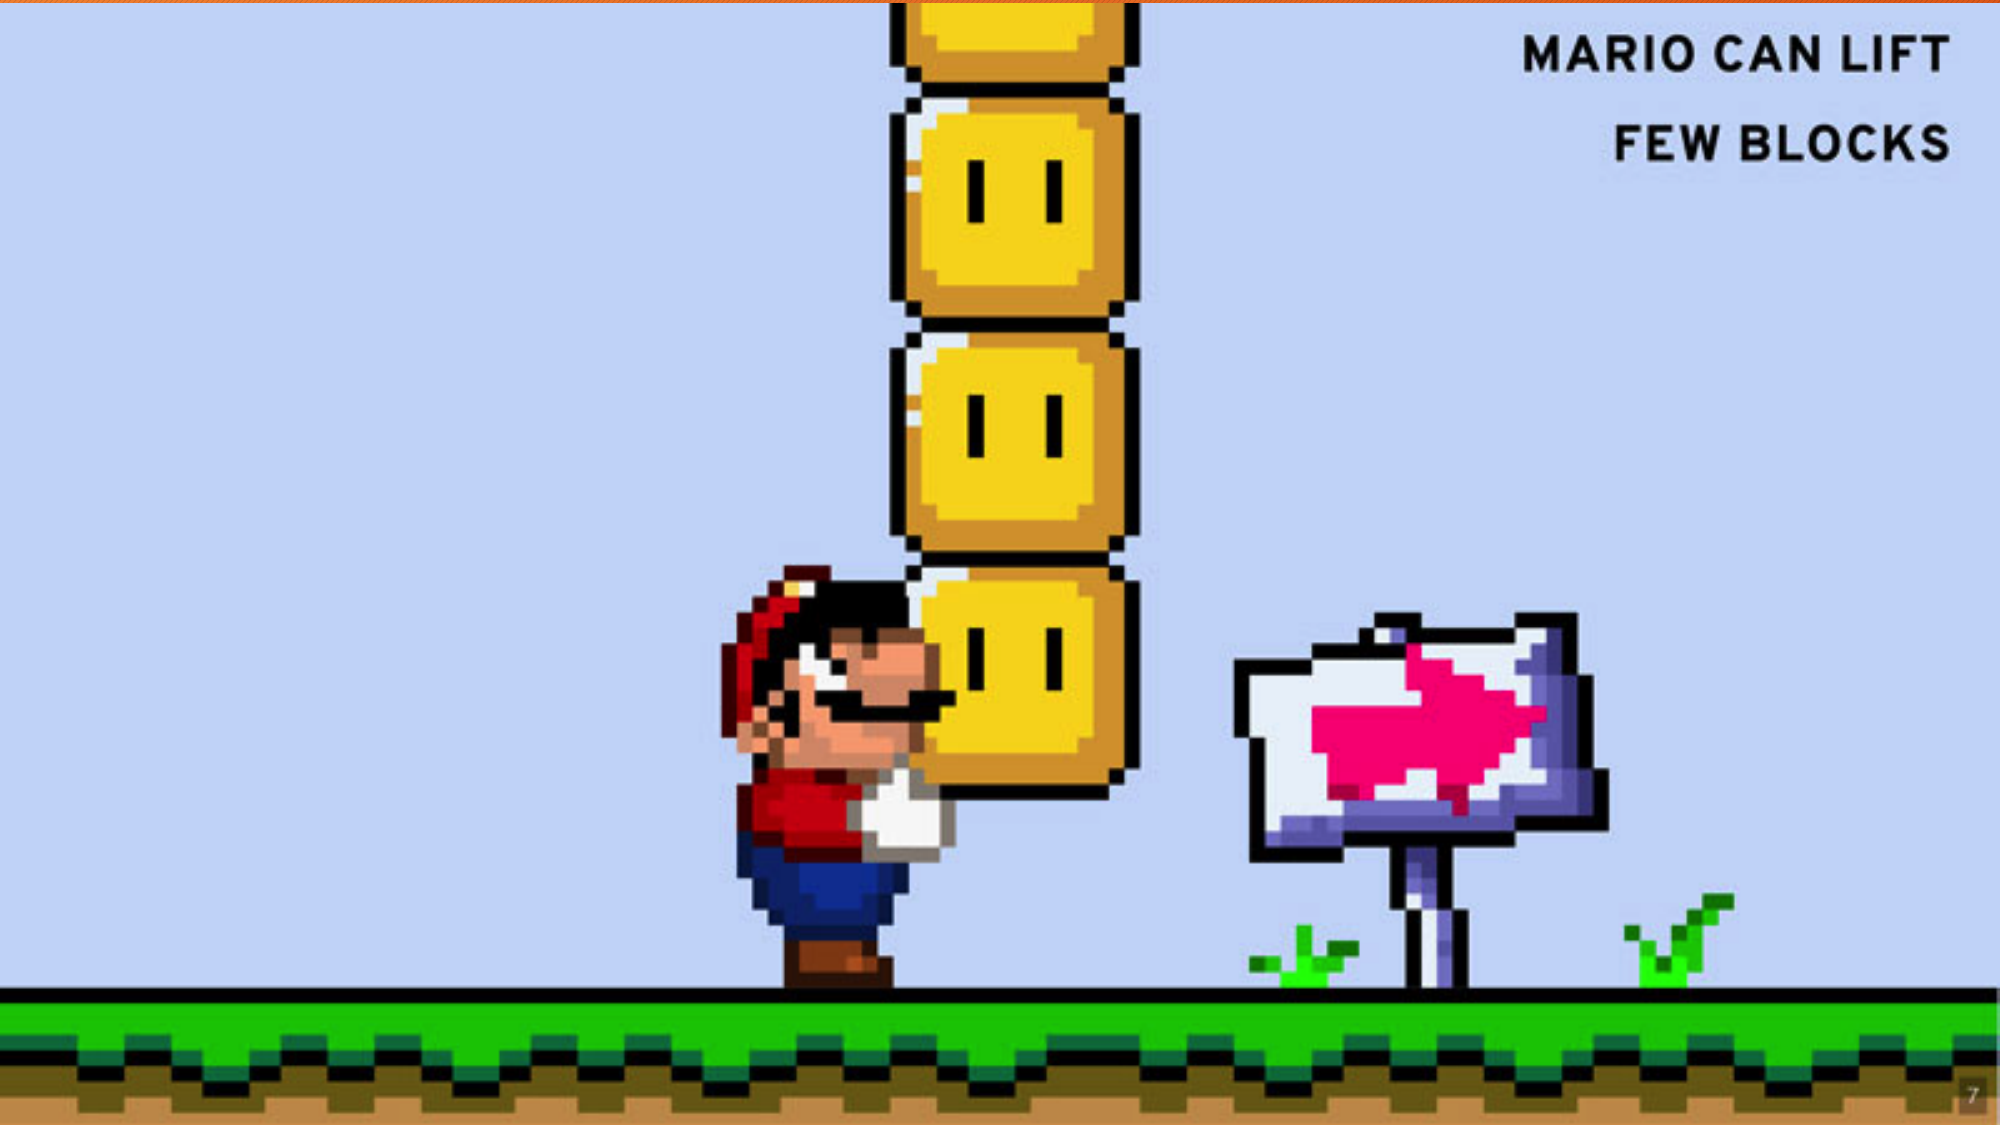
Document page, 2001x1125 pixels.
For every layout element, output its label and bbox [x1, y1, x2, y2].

list [0, 2, 2000, 1125]
